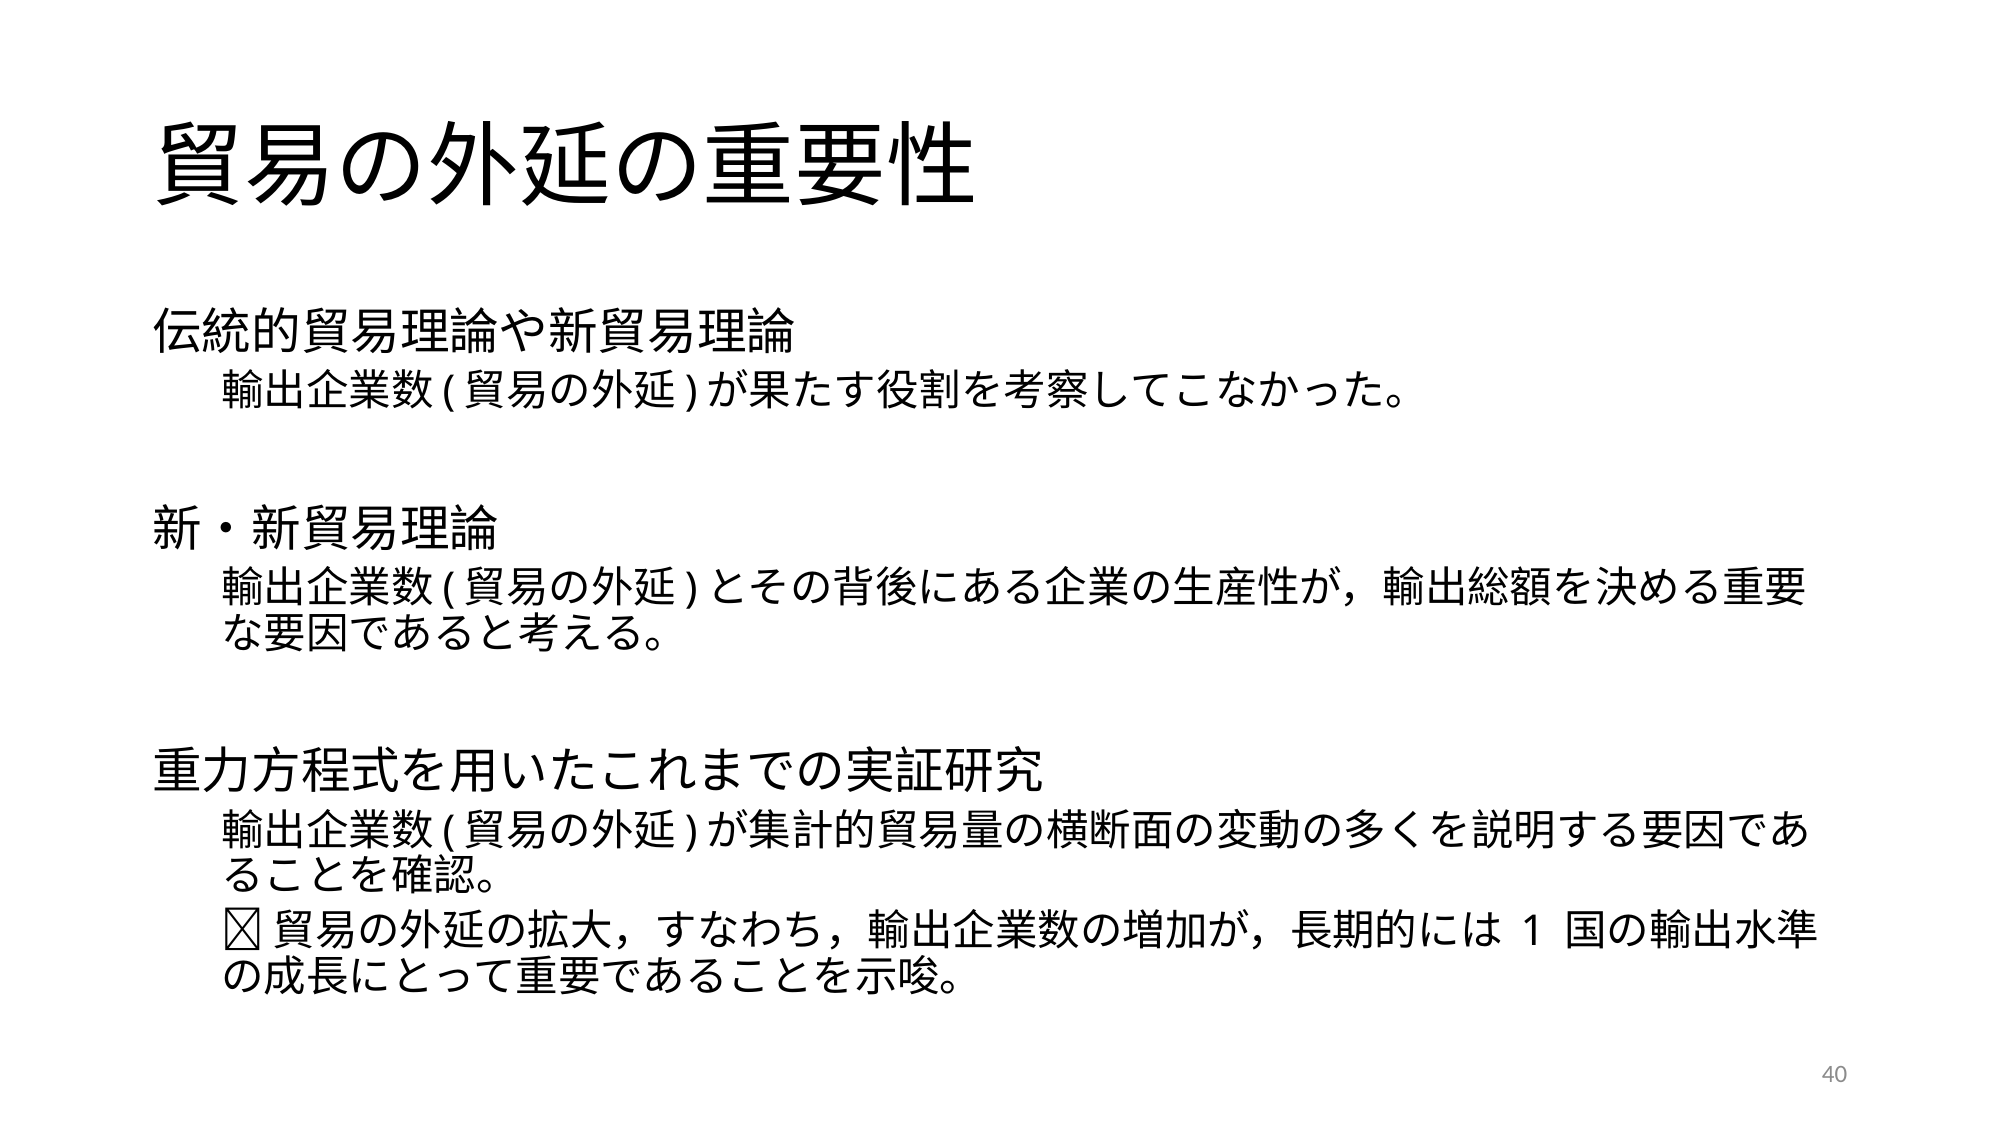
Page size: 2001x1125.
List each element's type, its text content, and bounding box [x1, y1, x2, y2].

list 伝統的貿易理論や新貿易理論 輸出企業数(貿易の外延)が果たす役割を考察してこなかった。 新・新貿易理論 輸出企業数(貿易の外延)とその背後にある企業の生産性が，輸出総額を決める重要な要因であると考える。 重力方程式を用いたこれまでの実証研究 輸出企業数(貿易の外延)が集計的貿易量の横断面の変動の多くを説明する要因であることを確認。 貿易の外延の拡大，すなわち，輸出企業数の増加が，長期的には 1 国の輸出水準の成長にとって重要であることを示唆。 [137, 299, 1863, 1014]
slide_number 40 [1412, 1042, 1863, 1103]
title 貿易の外延の重要性 [137, 59, 1863, 278]
